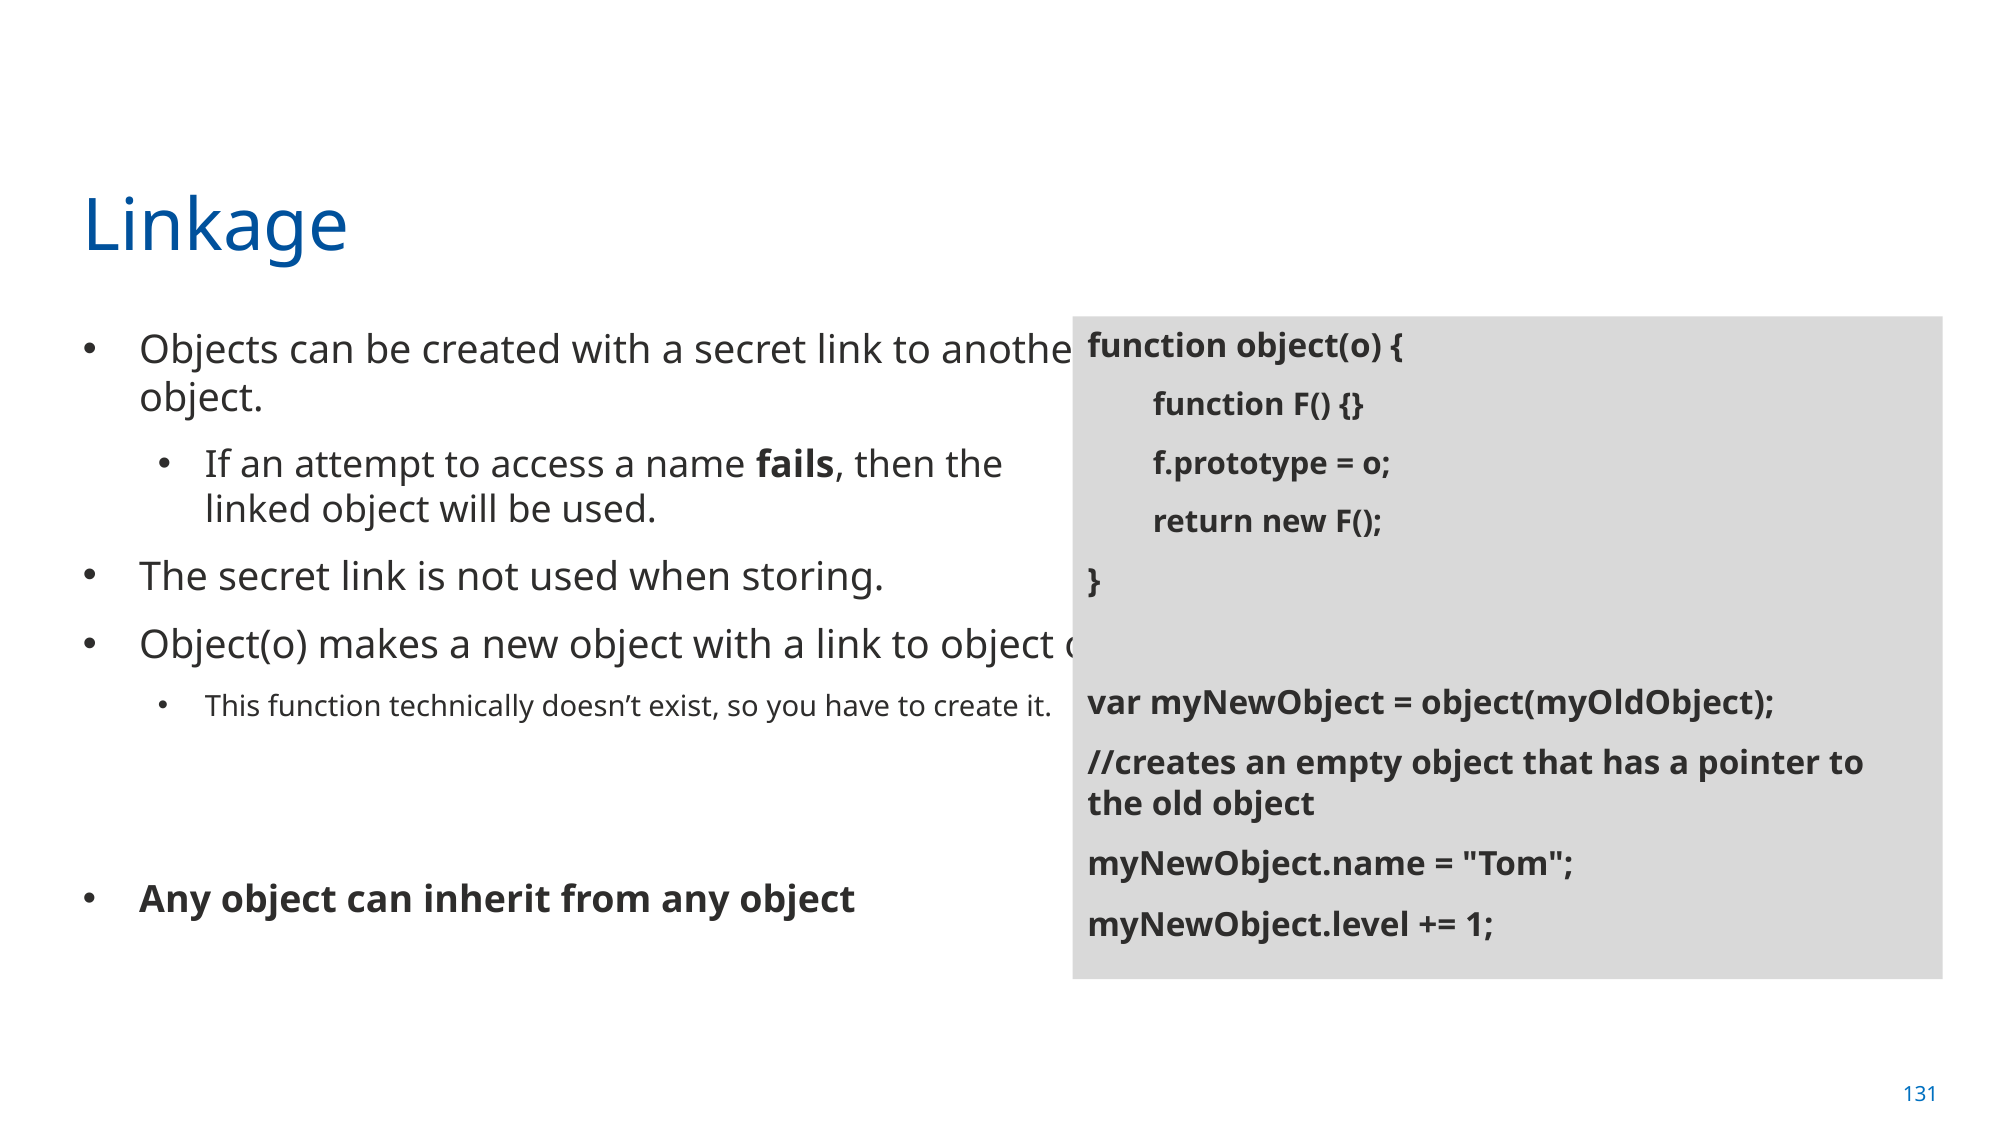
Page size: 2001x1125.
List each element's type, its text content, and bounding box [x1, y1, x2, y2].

list Objects can be created with a secret link to another object. If an attempt to access a name fails, then the linked object will be used. The secret link is not used when storing. Object(o) makes a new object with a link to object o This function technically doesn’t exist, so you have to create it. Any object can inherit from any object [67, 316, 1118, 1063]
text_box function object(o) { function F() {} f.prototype = o; return new F(); } var myNewObject = object(myOldObject); //creates an empty object that has a pointer to the old object myNewObject.name = "Tom"; myNewObject.level += 1; [1072, 316, 1943, 980]
title Linkage [67, 170, 1565, 273]
